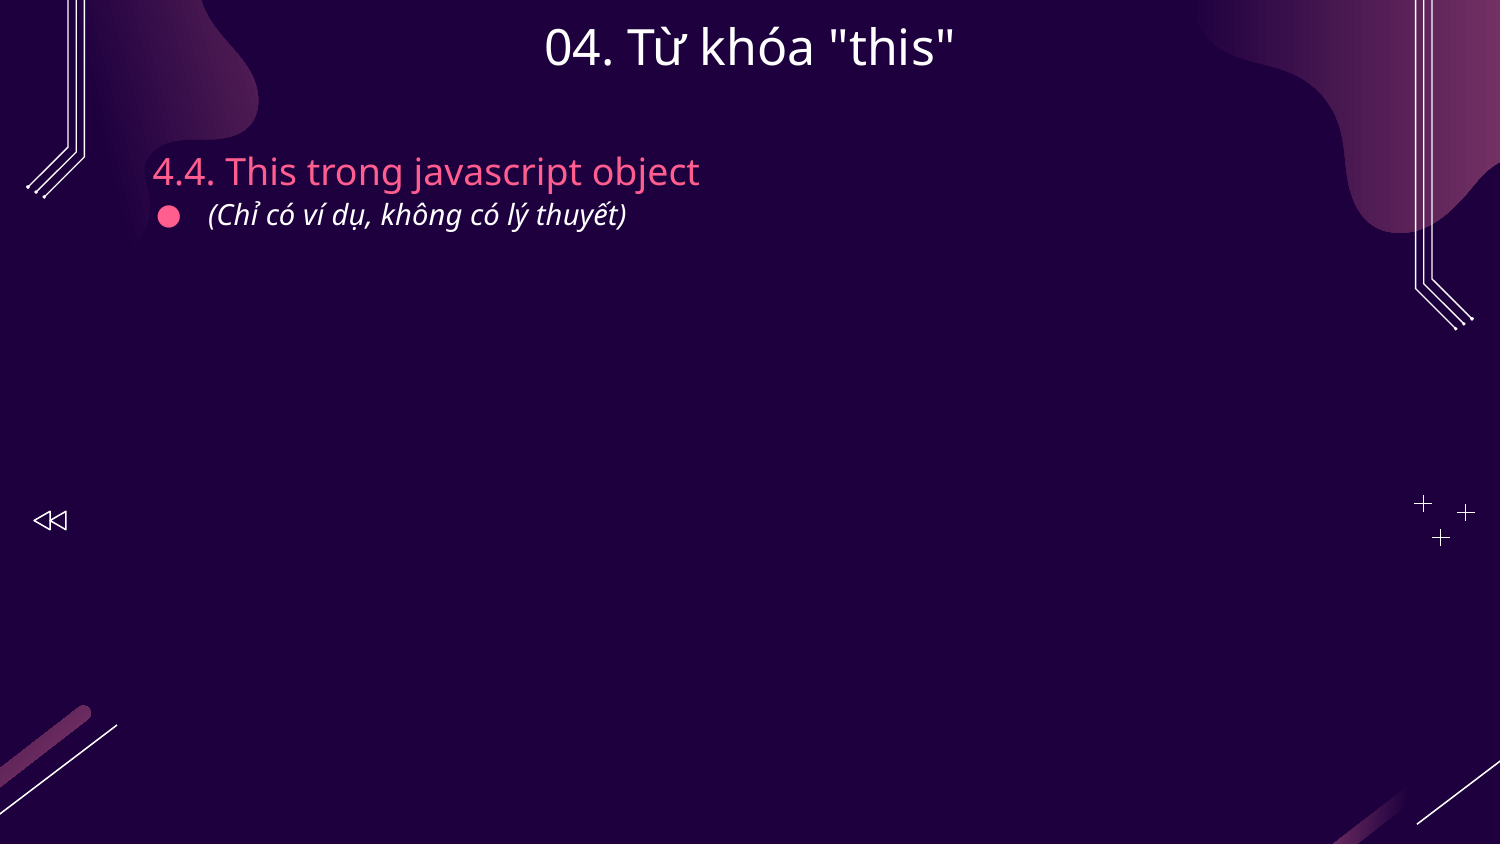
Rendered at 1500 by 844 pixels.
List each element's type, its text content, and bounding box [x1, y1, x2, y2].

title 04. Từ khóa "this" [118, 0, 1382, 94]
subtitle 4.4. This trong javascript object [137, 140, 1191, 208]
subtitle (Chỉ có ví dụ, không có lý thuyết) [118, 163, 1337, 824]
